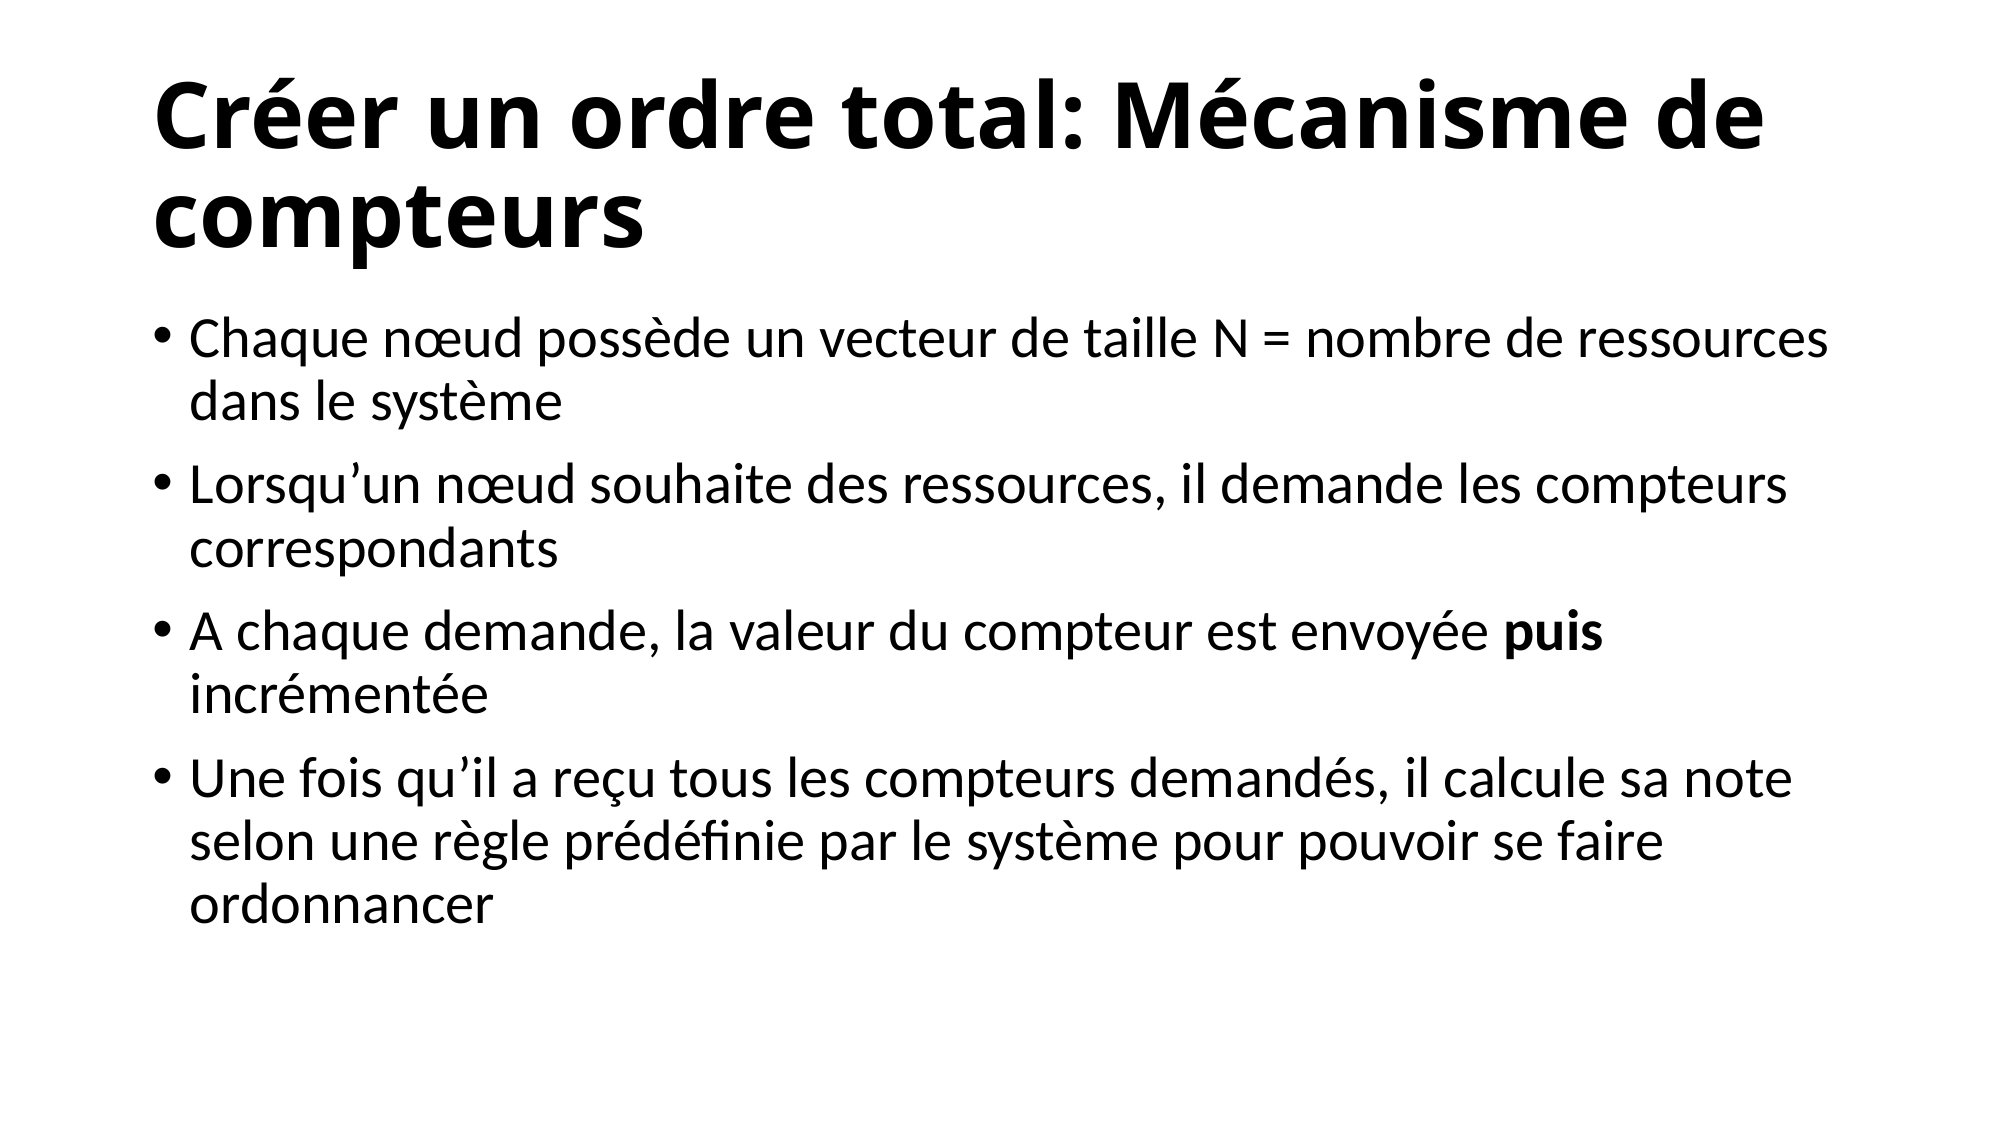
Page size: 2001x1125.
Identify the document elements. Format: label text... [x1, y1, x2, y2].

title Créer un ordre total: Mécanisme de compteurs [137, 59, 1863, 278]
list Chaque nœud possède un vecteur de taille N = nombre de ressources dans le système Lorsqu’un nœud souhaite des ressources, il demande les compteurs correspondants A chaque demande, la valeur du compteur est envoyée puis incrémentée Une fois qu’il a reçu tous les compteurs demandés, il calcule sa note selon une règle prédéfinie par le système pour pouvoir se faire ordonnancer [137, 299, 1863, 1014]
